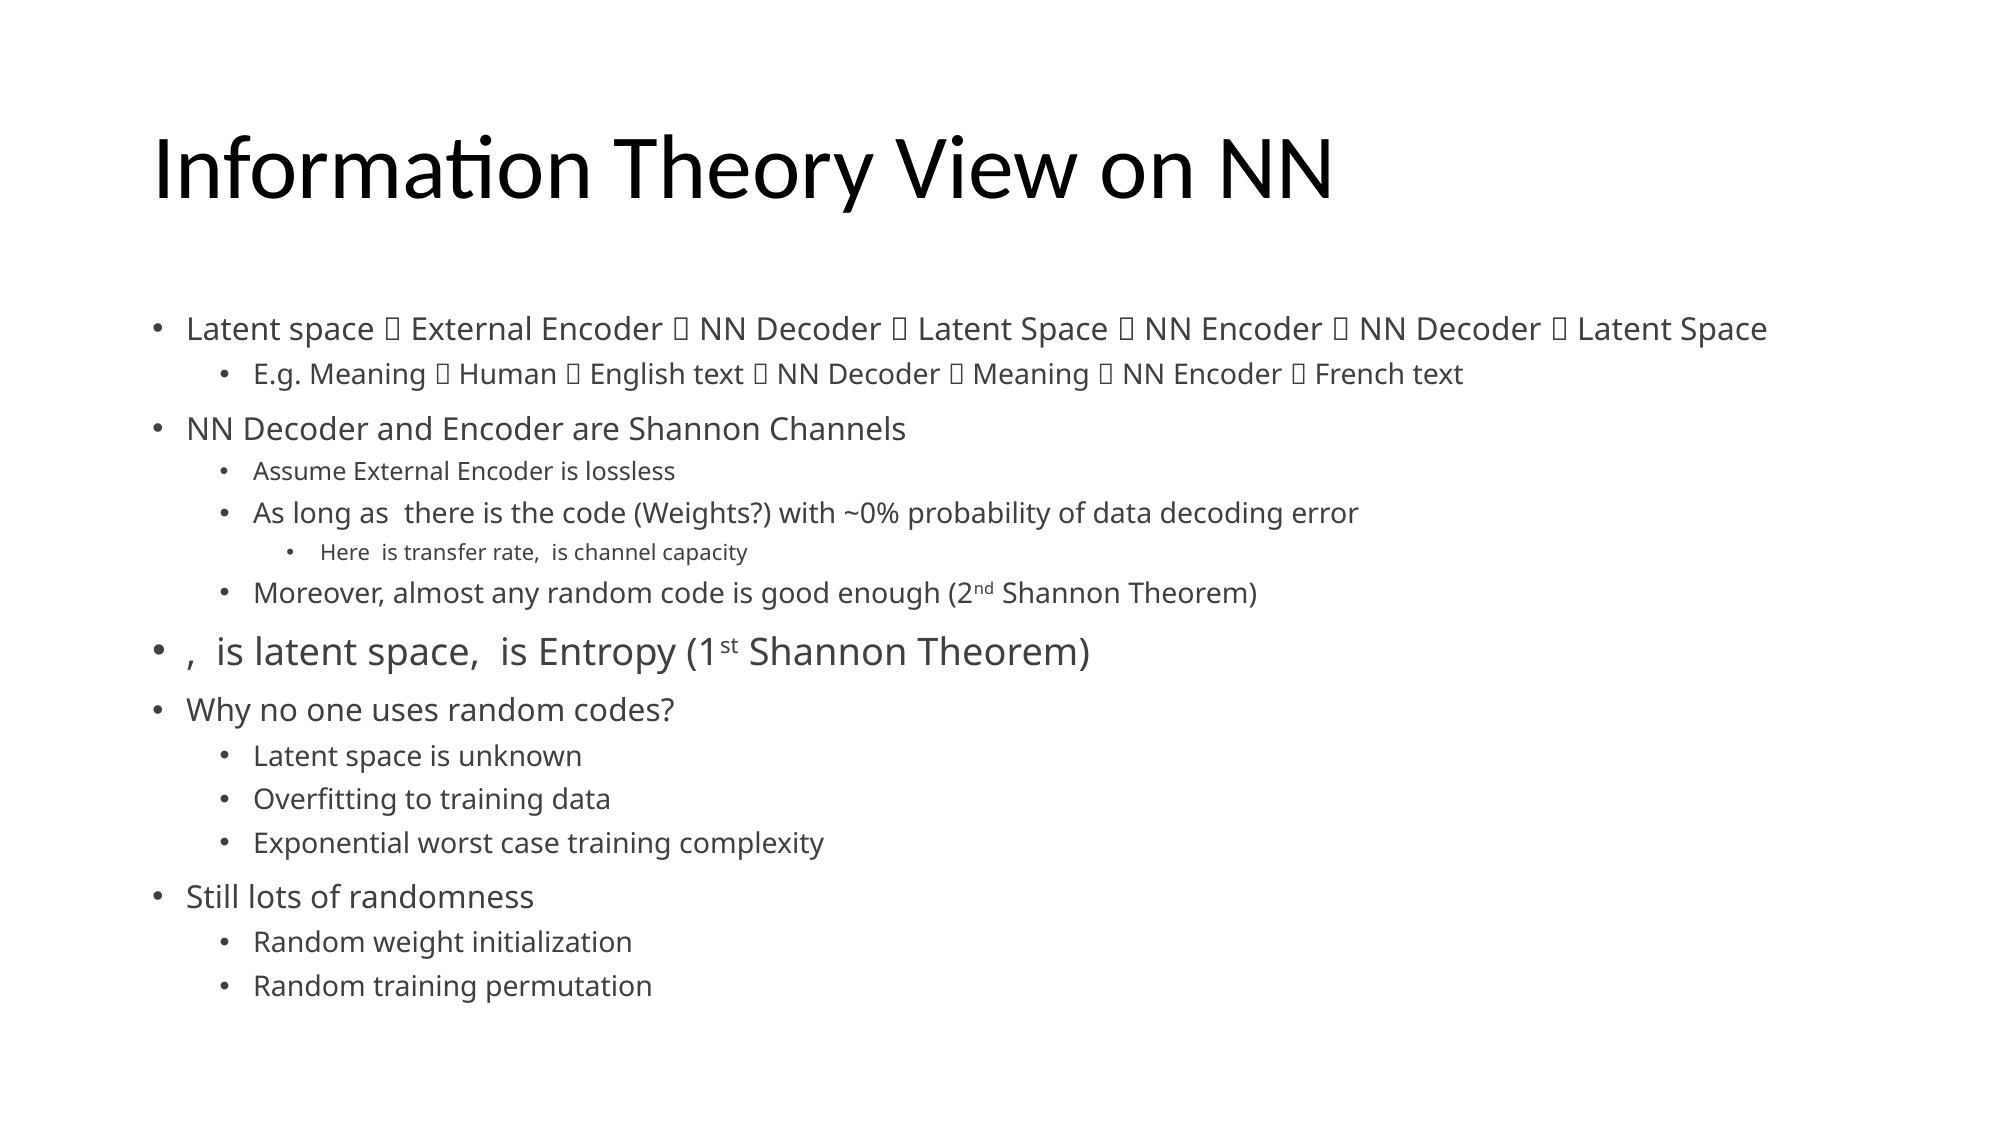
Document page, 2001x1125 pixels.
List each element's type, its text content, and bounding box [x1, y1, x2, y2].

title Information Theory View on NN [137, 59, 1863, 278]
